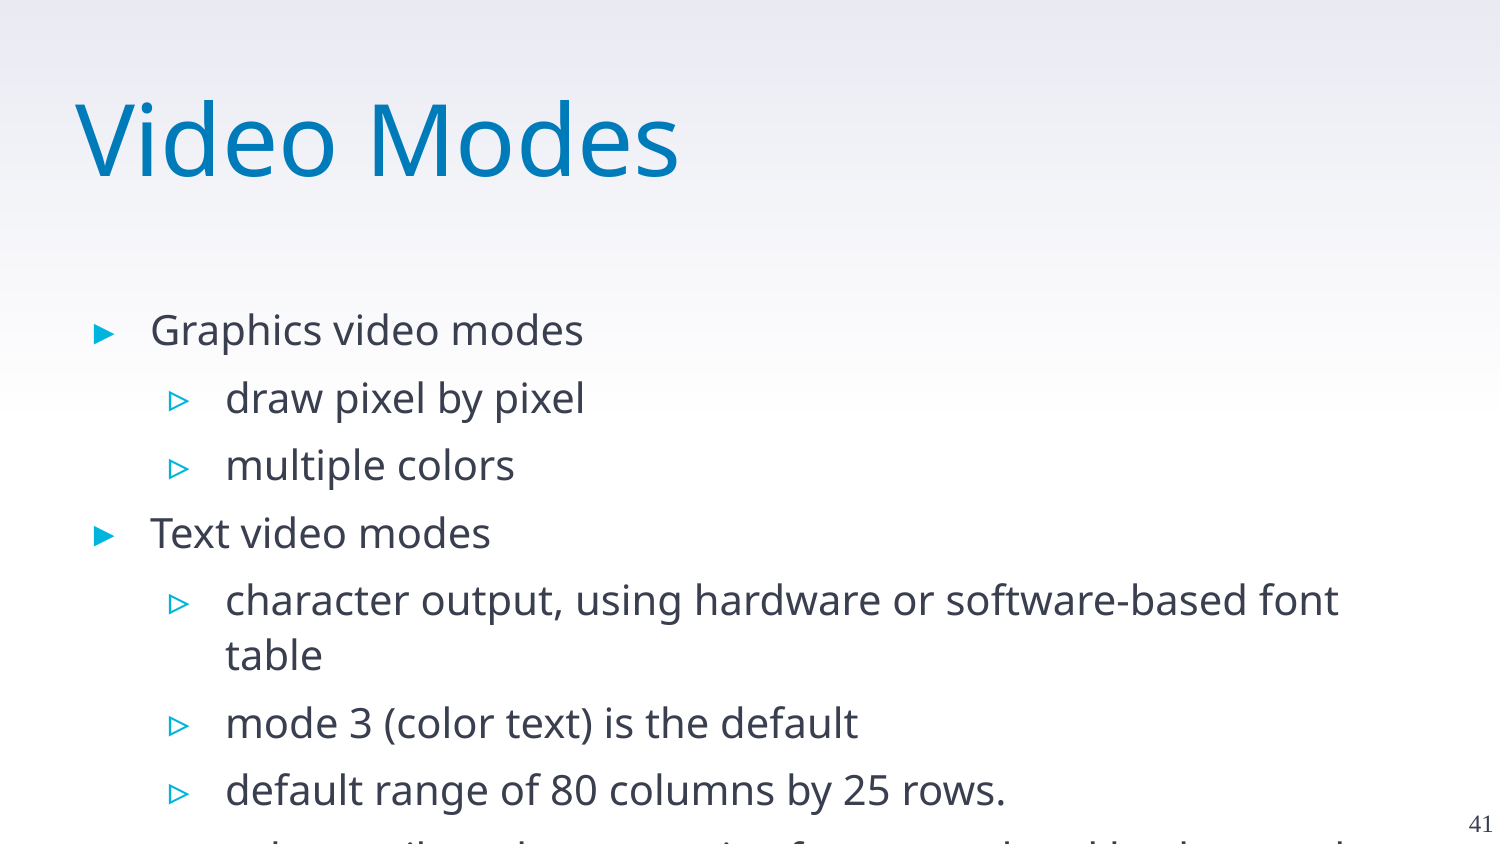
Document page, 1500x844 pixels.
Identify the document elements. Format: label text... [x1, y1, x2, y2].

title Video Modes [75, 99, 1419, 277]
list Graphics video modes draw pixel by pixel multiple colors Text video modes character output, using hardware or software-based font table mode 3 (color text) is the default default range of 80 columns by 25 rows. color attribute byte contains foreground and background colors [75, 299, 1419, 739]
slide_number 41 [1418, 760, 1494, 838]
